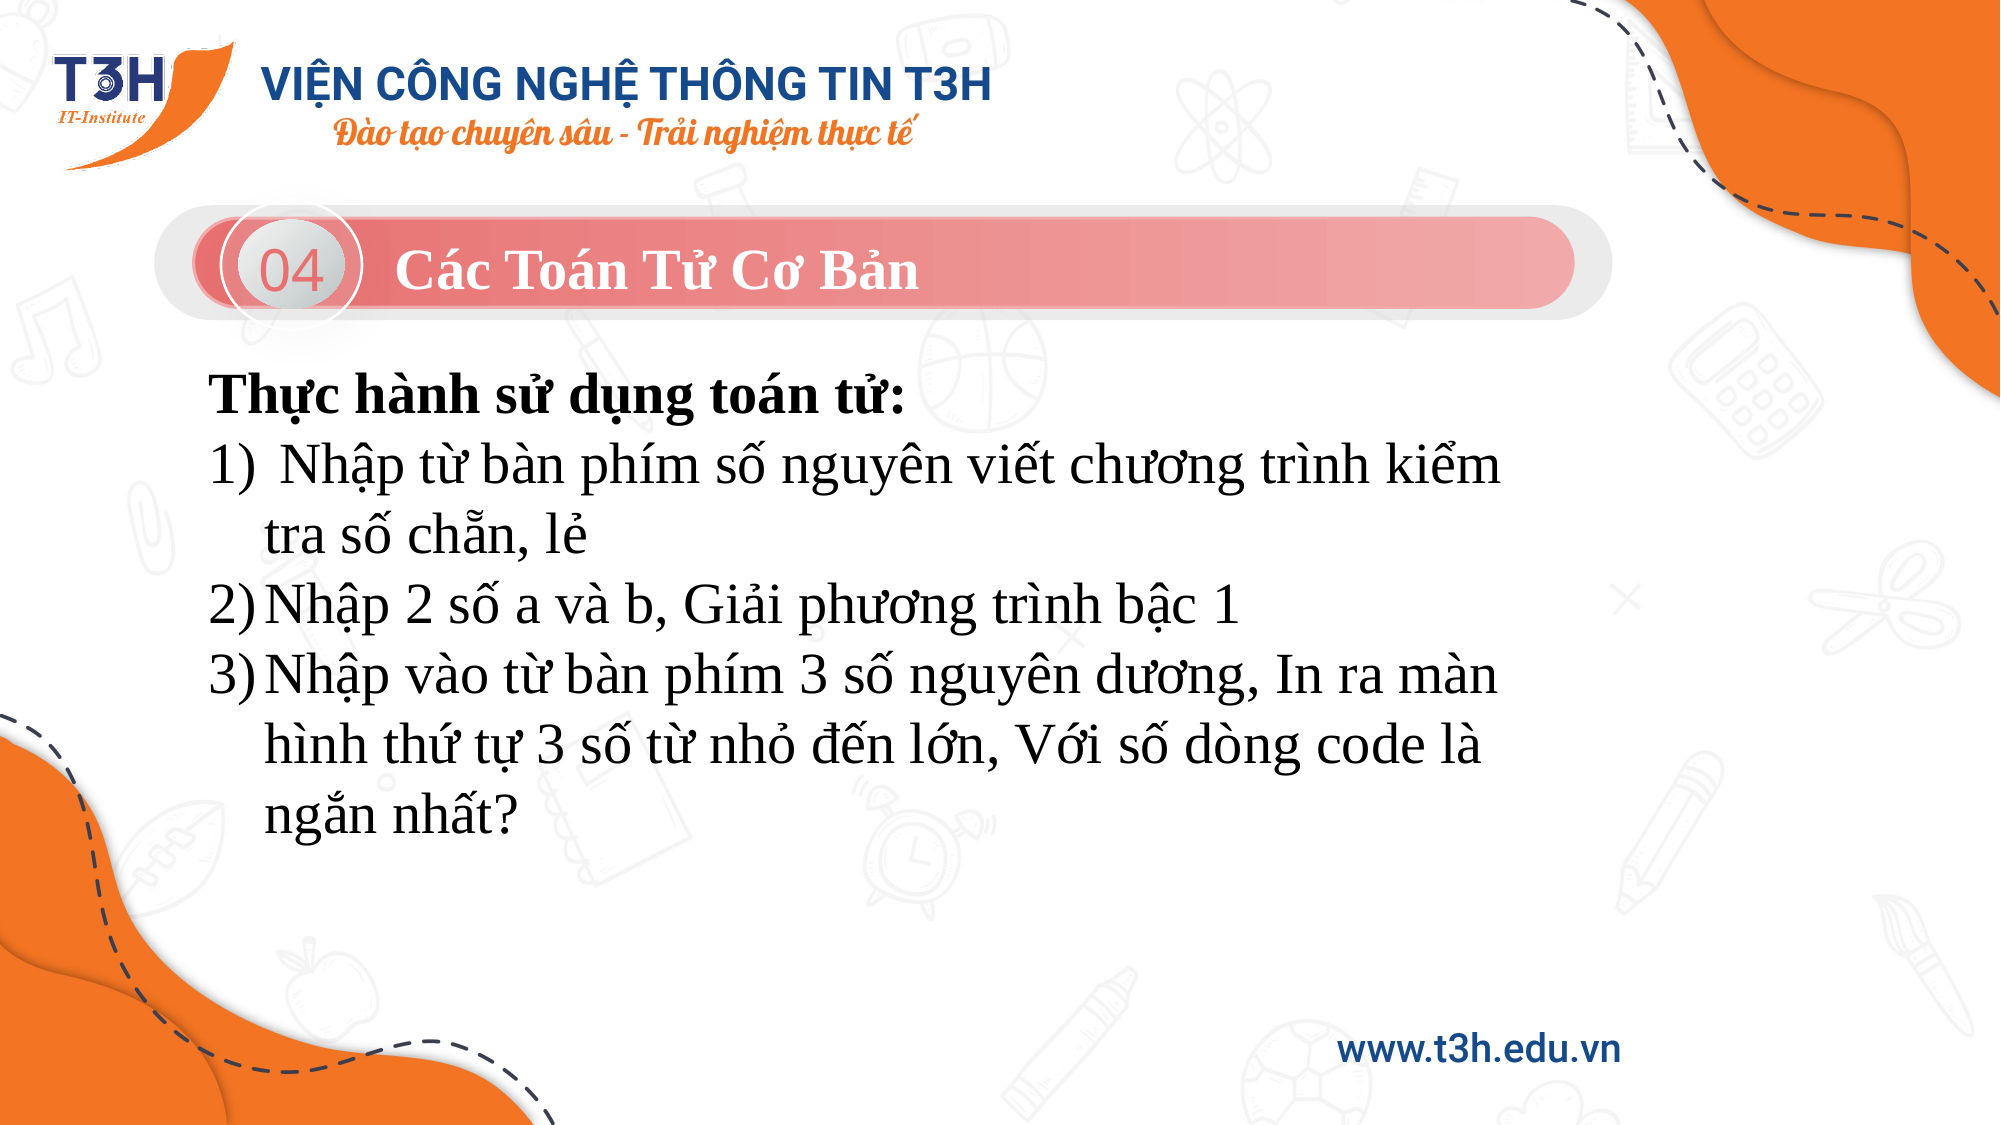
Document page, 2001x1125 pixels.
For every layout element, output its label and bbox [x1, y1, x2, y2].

text_box [154, 205, 220, 321]
text_box [220, 200, 362, 330]
text_box [362, 205, 1613, 321]
picture [0, 0, 2000, 1125]
